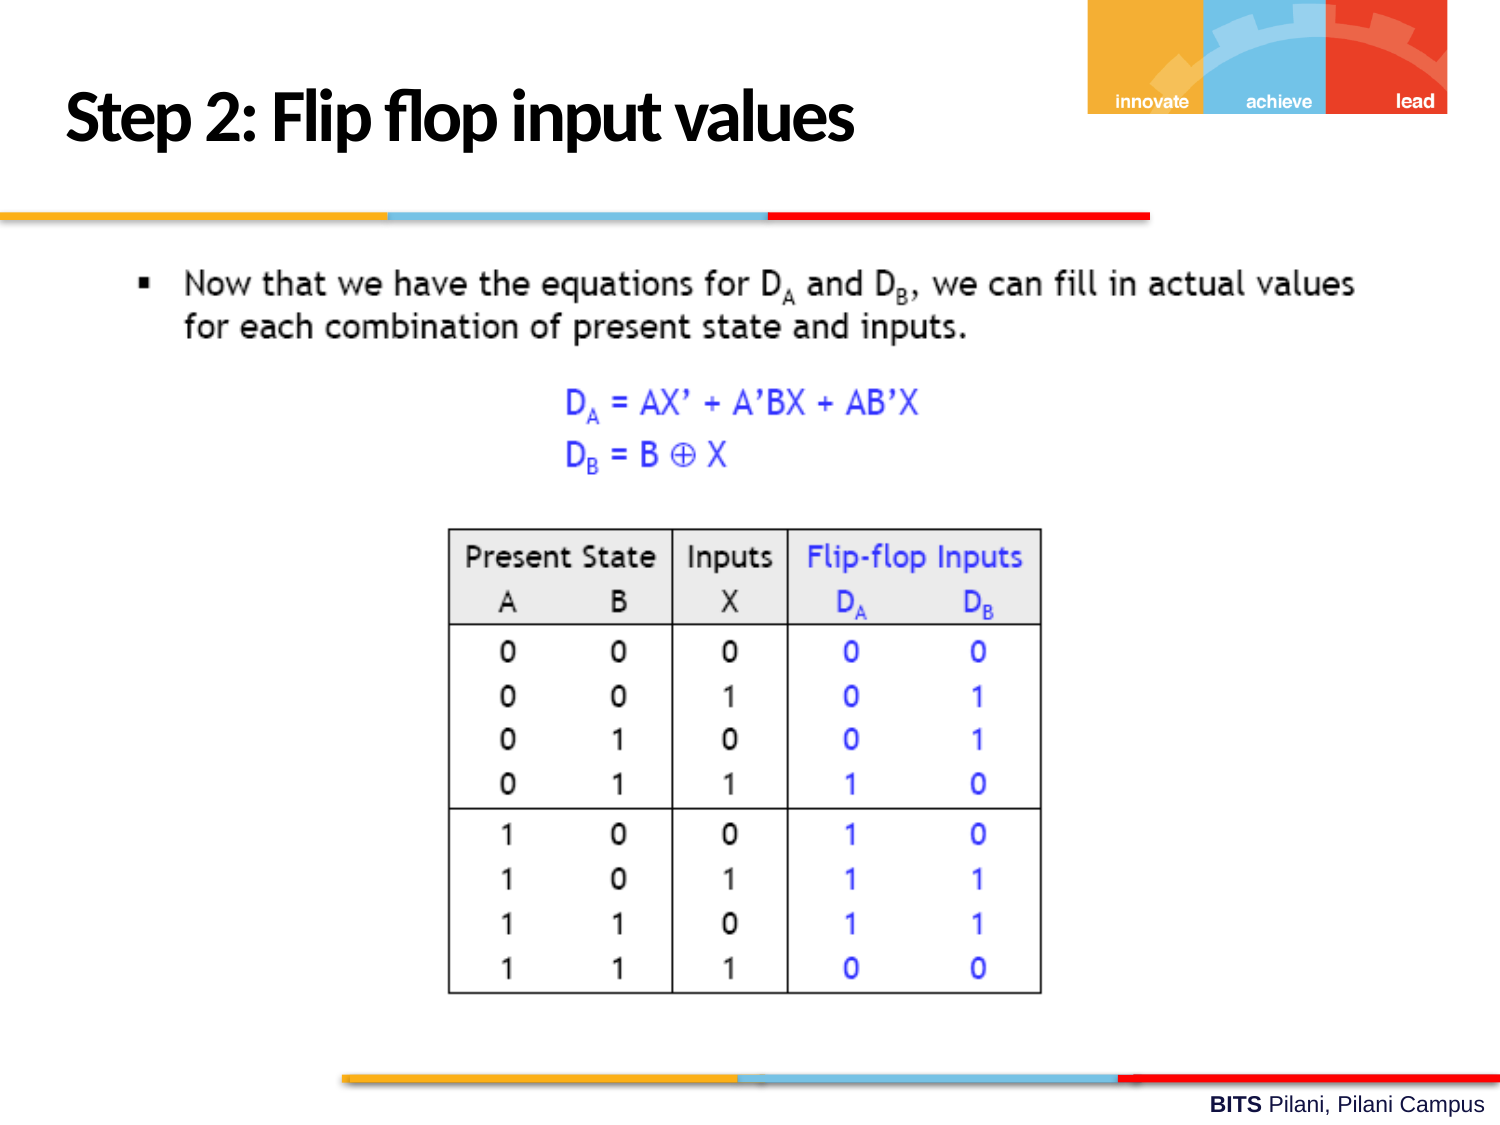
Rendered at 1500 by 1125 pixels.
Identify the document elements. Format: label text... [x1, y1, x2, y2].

list Step 2: Flip flop input values [50, 24, 1088, 213]
picture [1087, 0, 1448, 114]
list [106, 262, 1394, 1013]
